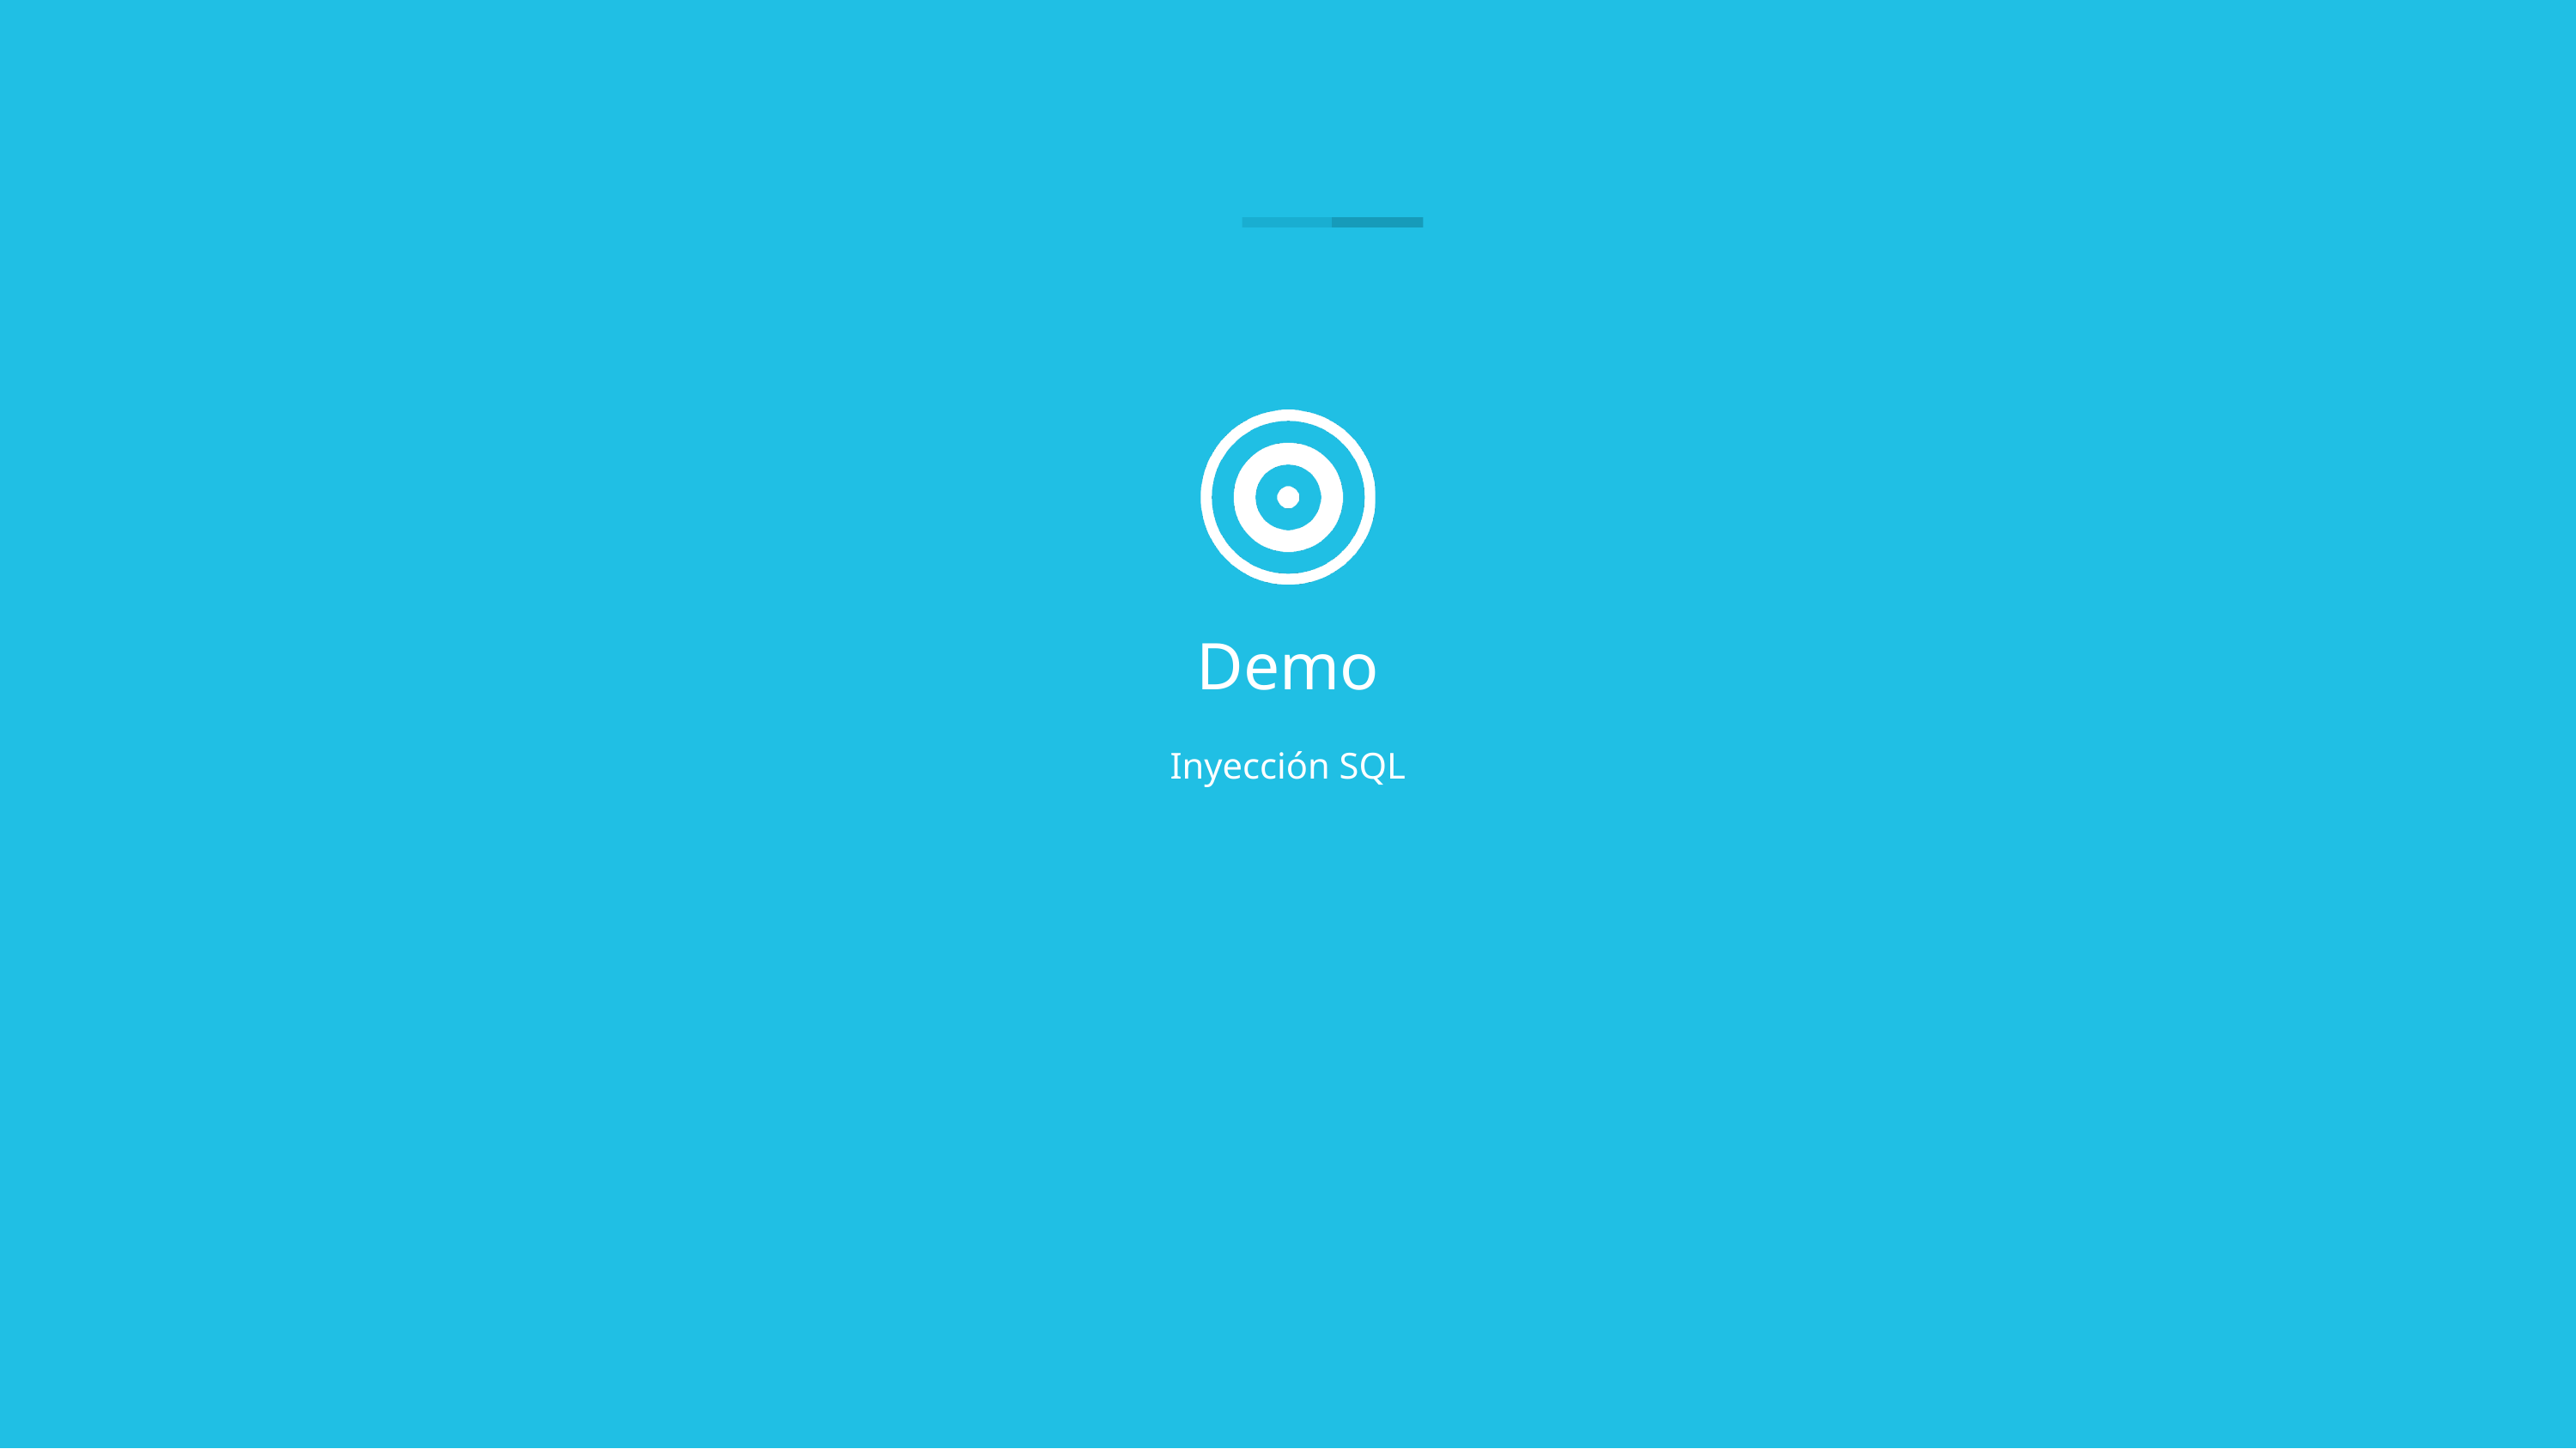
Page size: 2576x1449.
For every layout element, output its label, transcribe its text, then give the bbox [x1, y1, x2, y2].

list Inyección SQL [823, 724, 1753, 1008]
picture [1200, 409, 1376, 585]
list Demo [823, 618, 1753, 724]
